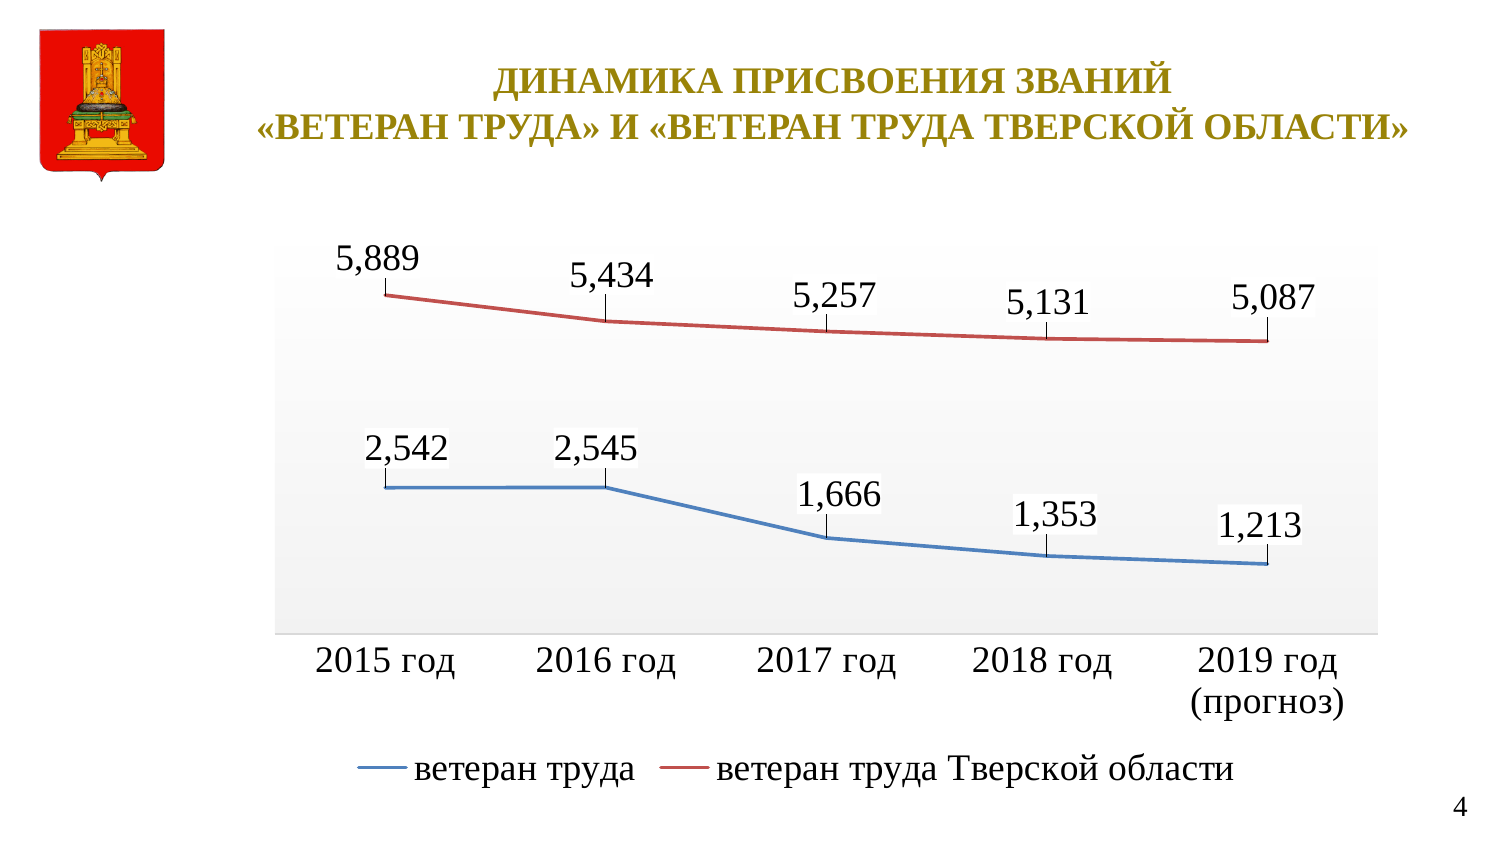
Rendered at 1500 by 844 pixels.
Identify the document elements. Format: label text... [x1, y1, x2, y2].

chart [182, 185, 1412, 796]
text_box ДИНАМИКА ПРИСВОЕНИЯ ЗВАНИЙ «ВЕТЕРАН ТРУДА» И «ВЕТЕРАН ТРУДА ТВЕРСКОЙ ОБЛАСТИ» [173, 52, 1500, 150]
picture [36, 20, 173, 190]
slide_number 4 [1145, 774, 1483, 835]
